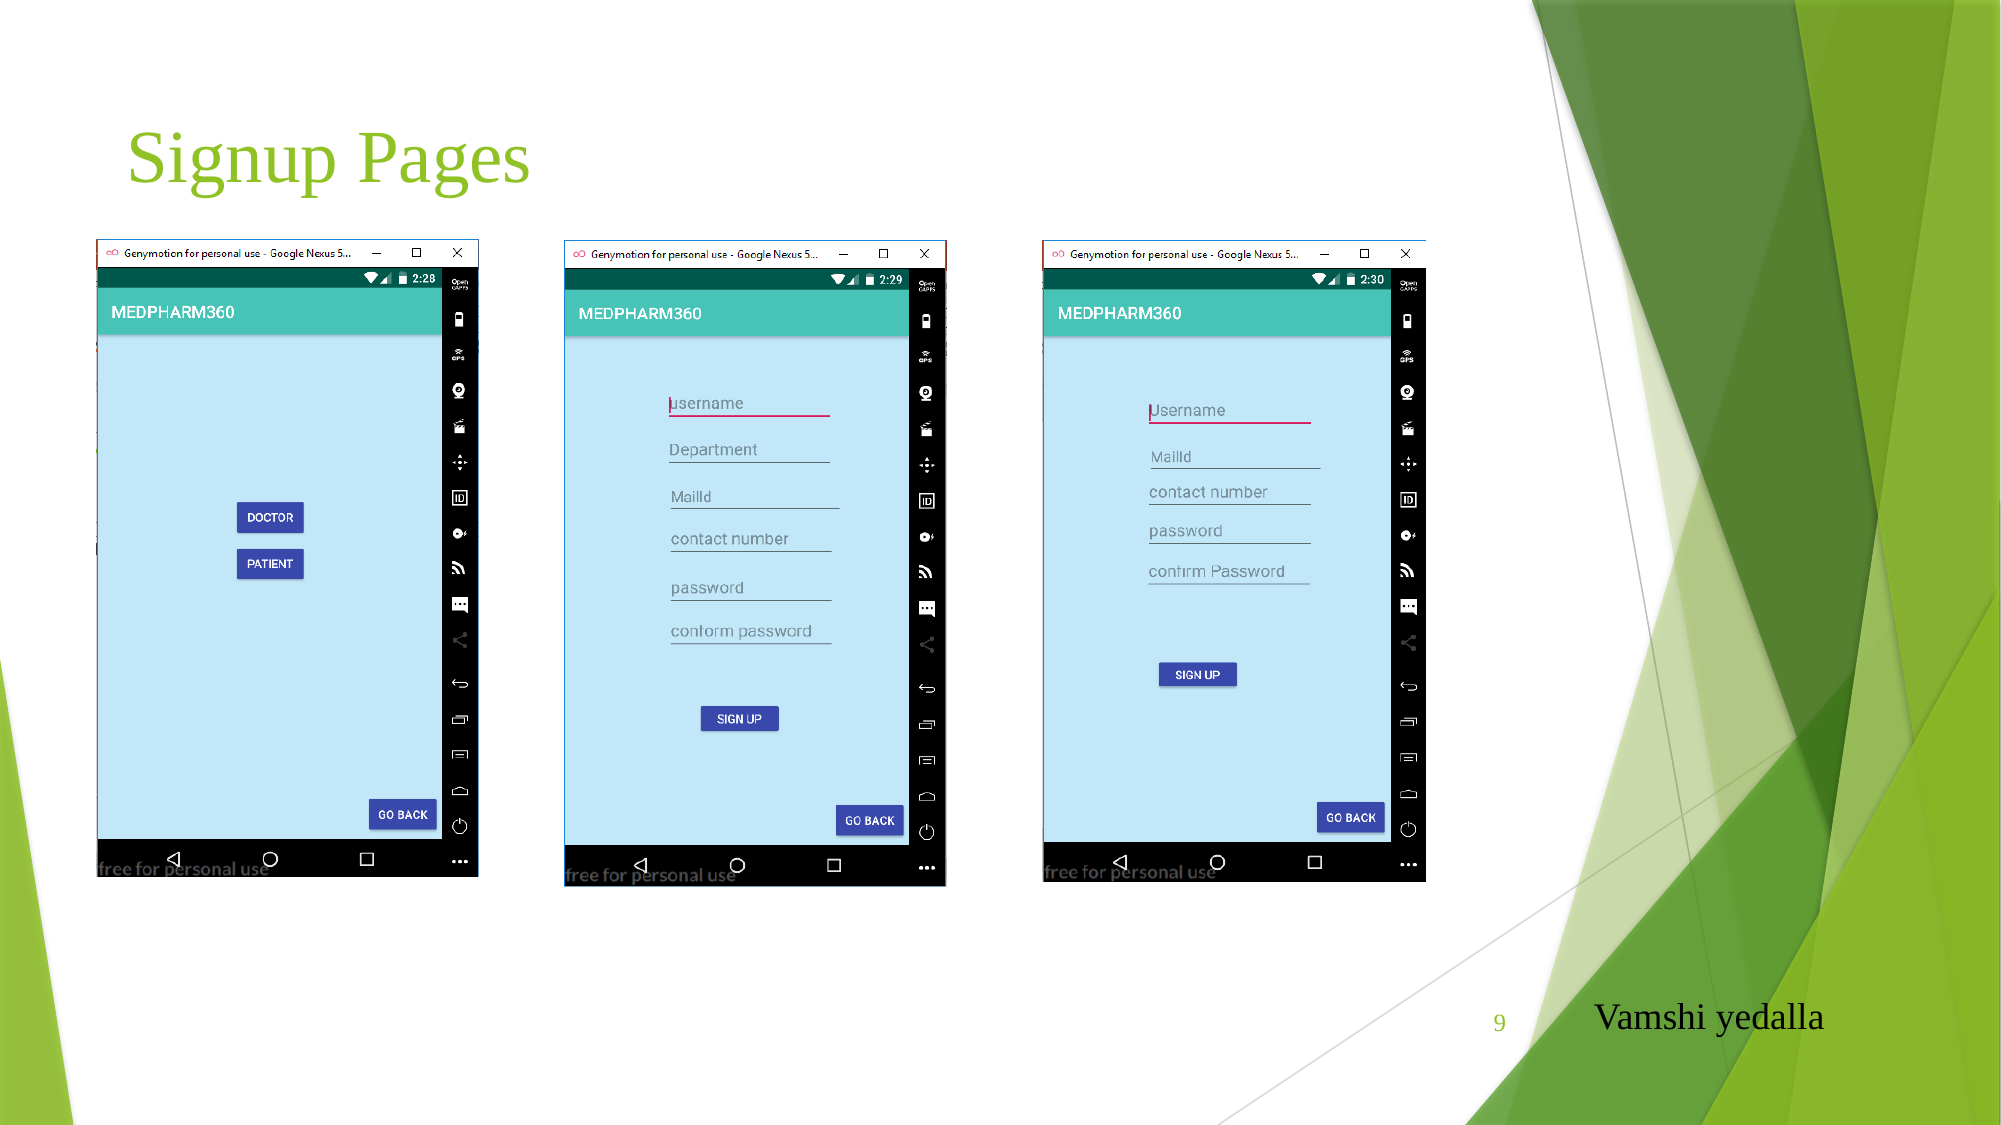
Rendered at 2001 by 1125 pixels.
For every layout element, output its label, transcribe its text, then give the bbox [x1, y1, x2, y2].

text_box Vamshi yedalla [1579, 985, 1925, 1045]
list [95, 239, 480, 878]
picture [1042, 239, 1426, 882]
title Signup Pages [111, 99, 1522, 317]
slide_number 9 [1409, 991, 1522, 1051]
picture [563, 239, 948, 888]
